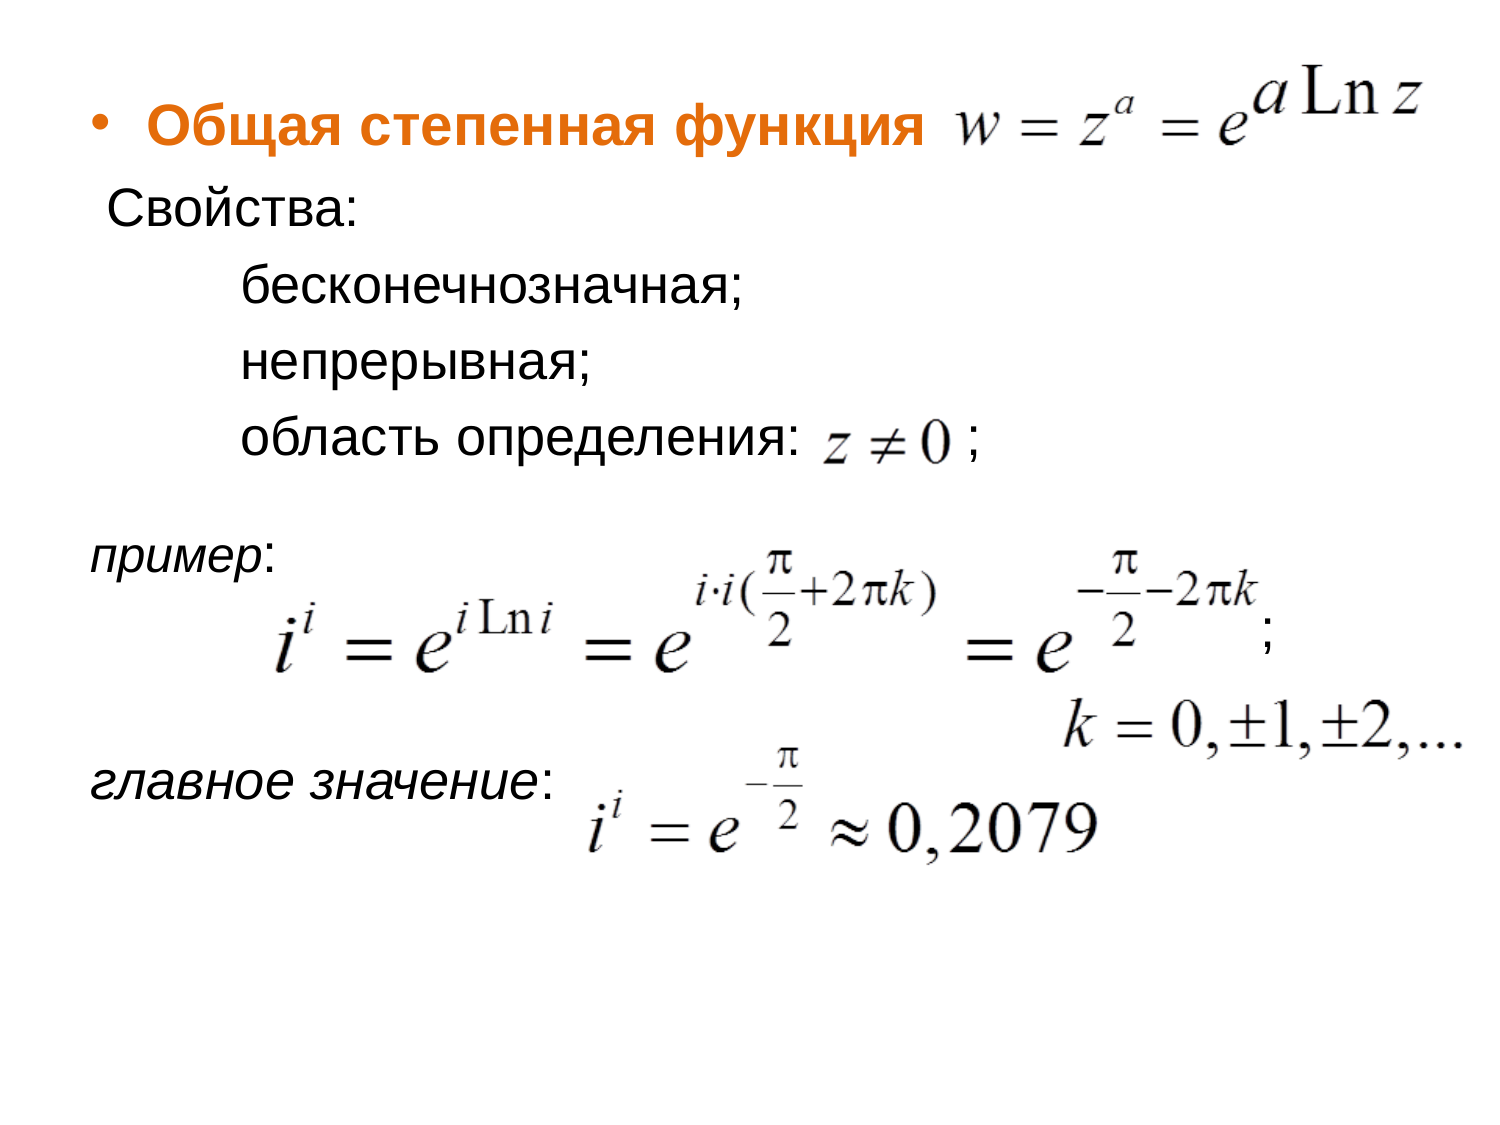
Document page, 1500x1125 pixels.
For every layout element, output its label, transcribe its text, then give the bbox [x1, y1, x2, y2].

picture [269, 526, 1266, 684]
list Общая степенная функция Свойства: бесконечнозначная; непрерывная; область определения: ; пример: ; главное значение: [75, 54, 1459, 1005]
picture [818, 413, 958, 473]
picture [950, 54, 1433, 155]
picture [584, 692, 1471, 874]
